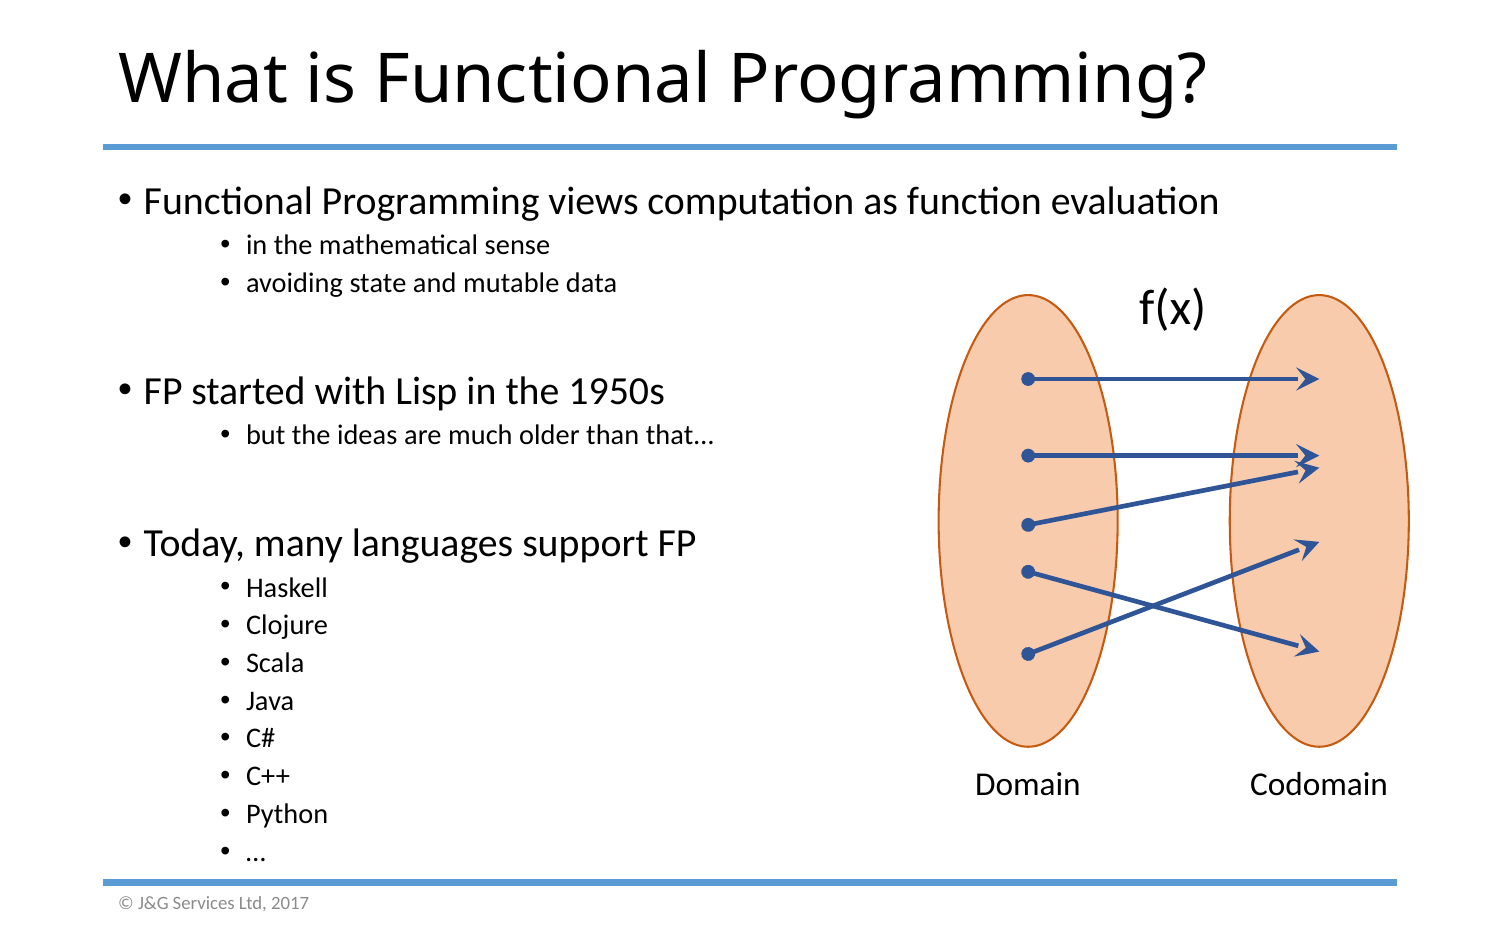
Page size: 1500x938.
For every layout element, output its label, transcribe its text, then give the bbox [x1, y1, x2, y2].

title What is Functional Programming? [103, 27, 1397, 133]
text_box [938, 267, 1409, 811]
list Functional Programming views computation as function evaluation in the mathematical sense avoiding state and mutable data FP started with Lisp in the 1950s but the ideas are much older than that… Today, many languages support FP Haskell Clojure Scala Java C# C++ Python … [103, 172, 1384, 878]
